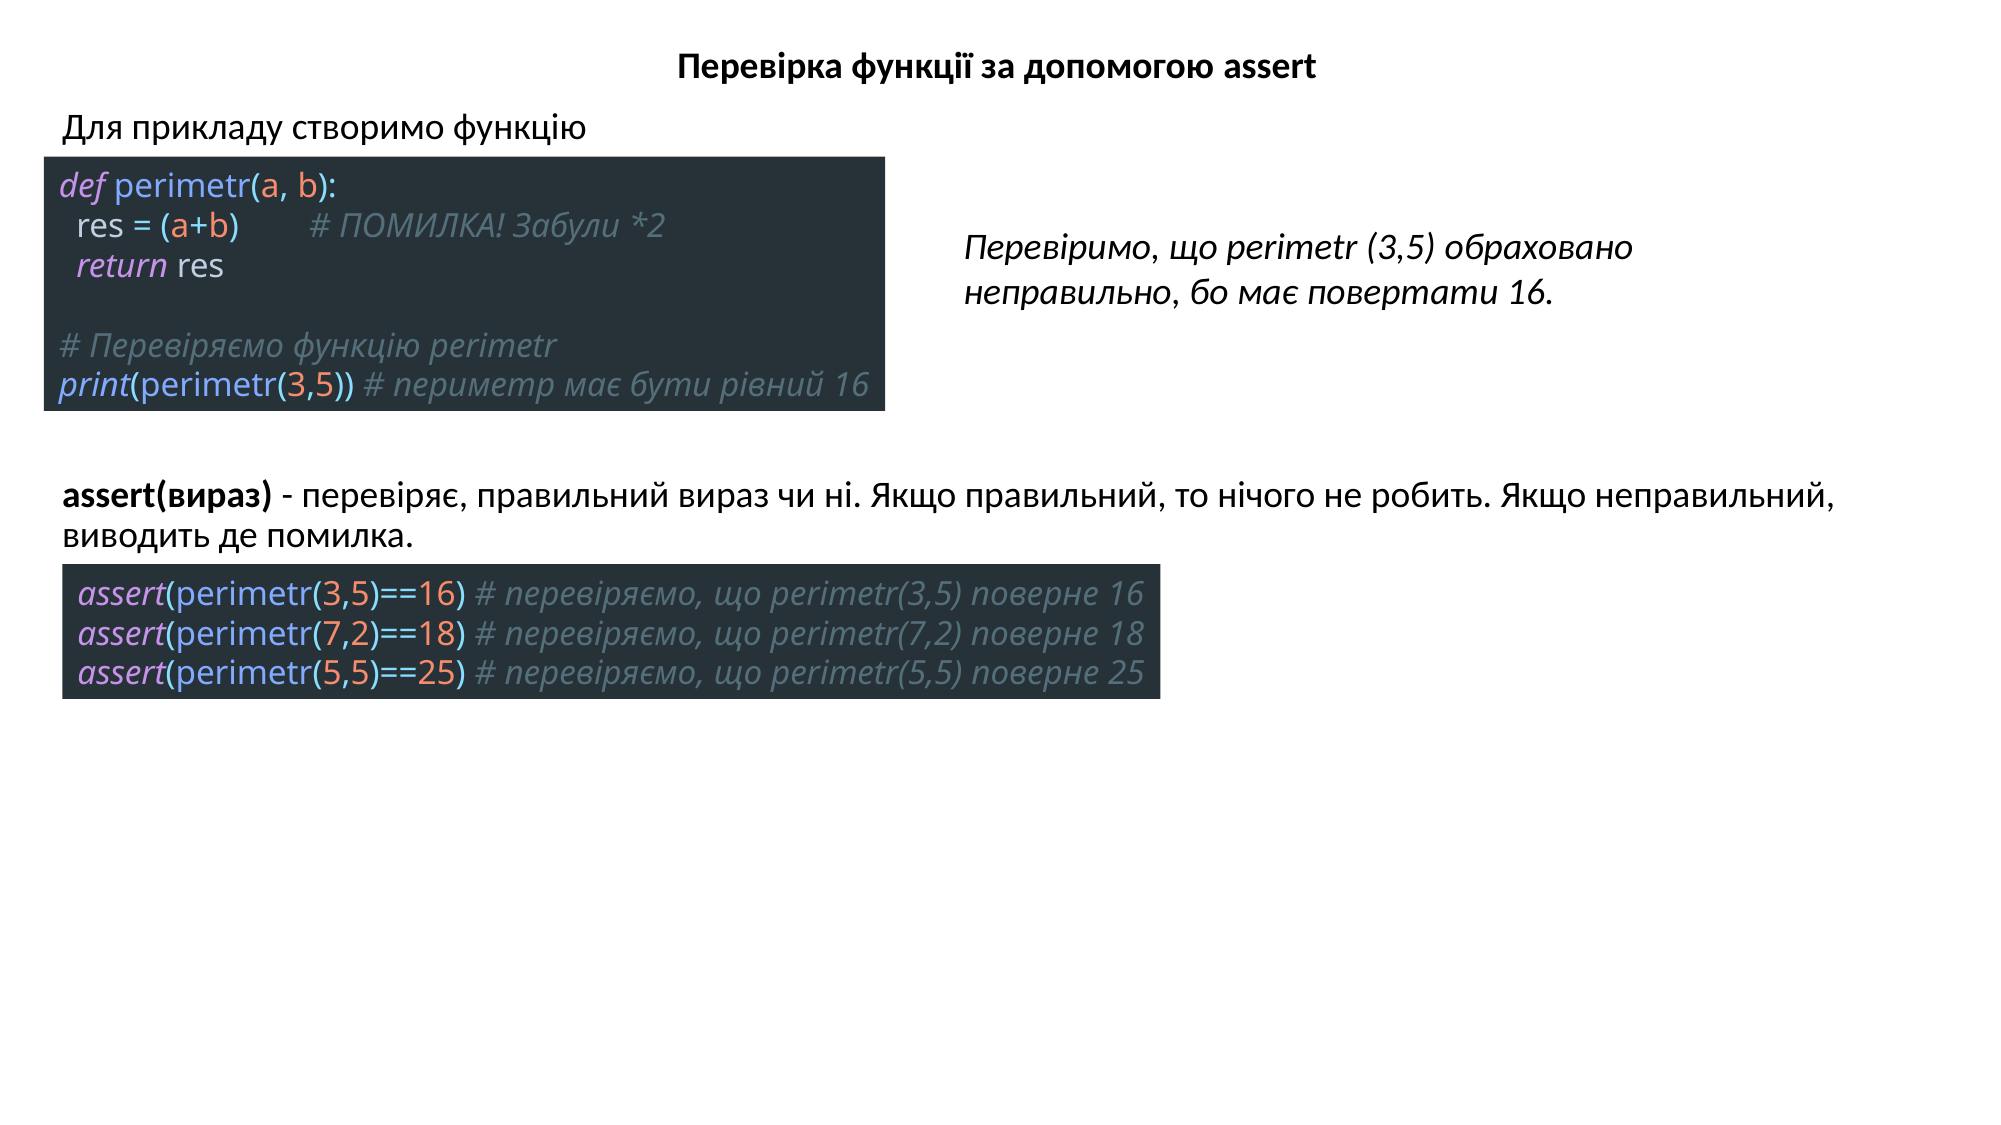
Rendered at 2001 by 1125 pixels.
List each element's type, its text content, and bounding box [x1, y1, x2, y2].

text_box assert(perimetr(3,5)==16) # перевіряємо, що perimetr(3,5) поверне 16 assert(perimetr(7,2)==18) # перевіряємо, що perimetr(7,2) поверне 18 assert(perimetr(5,5)==25) # перевіряємо, що perimetr(5,5) поверне 25 [62, 564, 1161, 699]
list Перевірка функції за допомогою assert Для прикладу створимо функцію аssert(вираз) - перевіряє, правильний вираз чи ні. Якщо правильний, то нічого не робить. Якщо неправильний, виводить де помилка. [47, 38, 1956, 1125]
text_box Перевіримо, що perimetr (3,5) обраховано неправильно, бо має повертати 16. [948, 214, 1843, 320]
text_box def perimetr(a, b): res = (a+b) # ПОМИЛКА! Забули *2 return res # Перевіряємо функцію perimetr print(perimetr(3,5)) # периметр має бути рівний 16 [43, 156, 886, 411]
